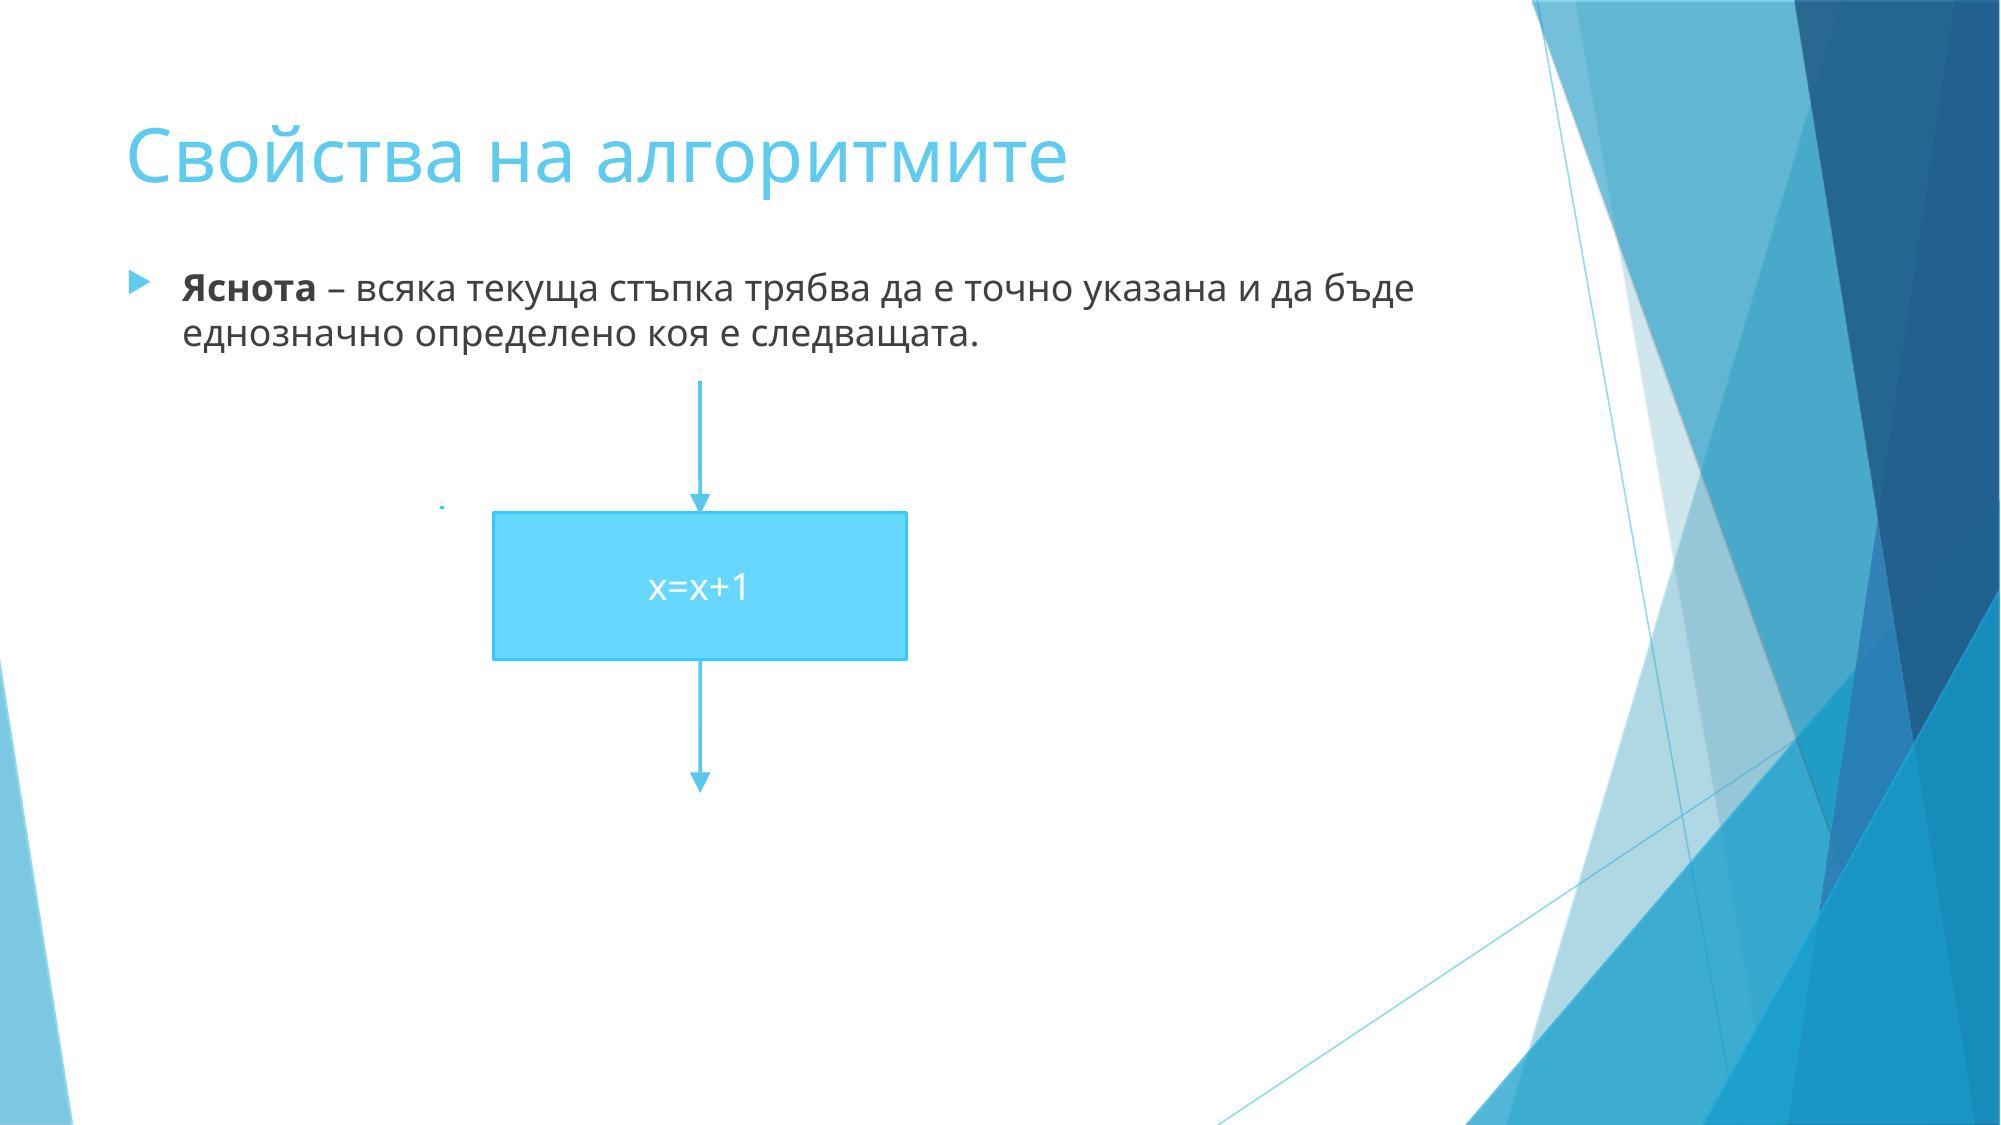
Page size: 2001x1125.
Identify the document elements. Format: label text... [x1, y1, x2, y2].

text_box Яснота – всяка текуща стъпка трябва да е точно указана и да бъде еднозначно определено коя е следващата. [111, 256, 1521, 991]
text_box x=x+1 [493, 512, 907, 660]
text_box [689, 659, 711, 793]
text_box [689, 381, 711, 515]
text_box Свойства на алгоритмите [111, 99, 1521, 256]
